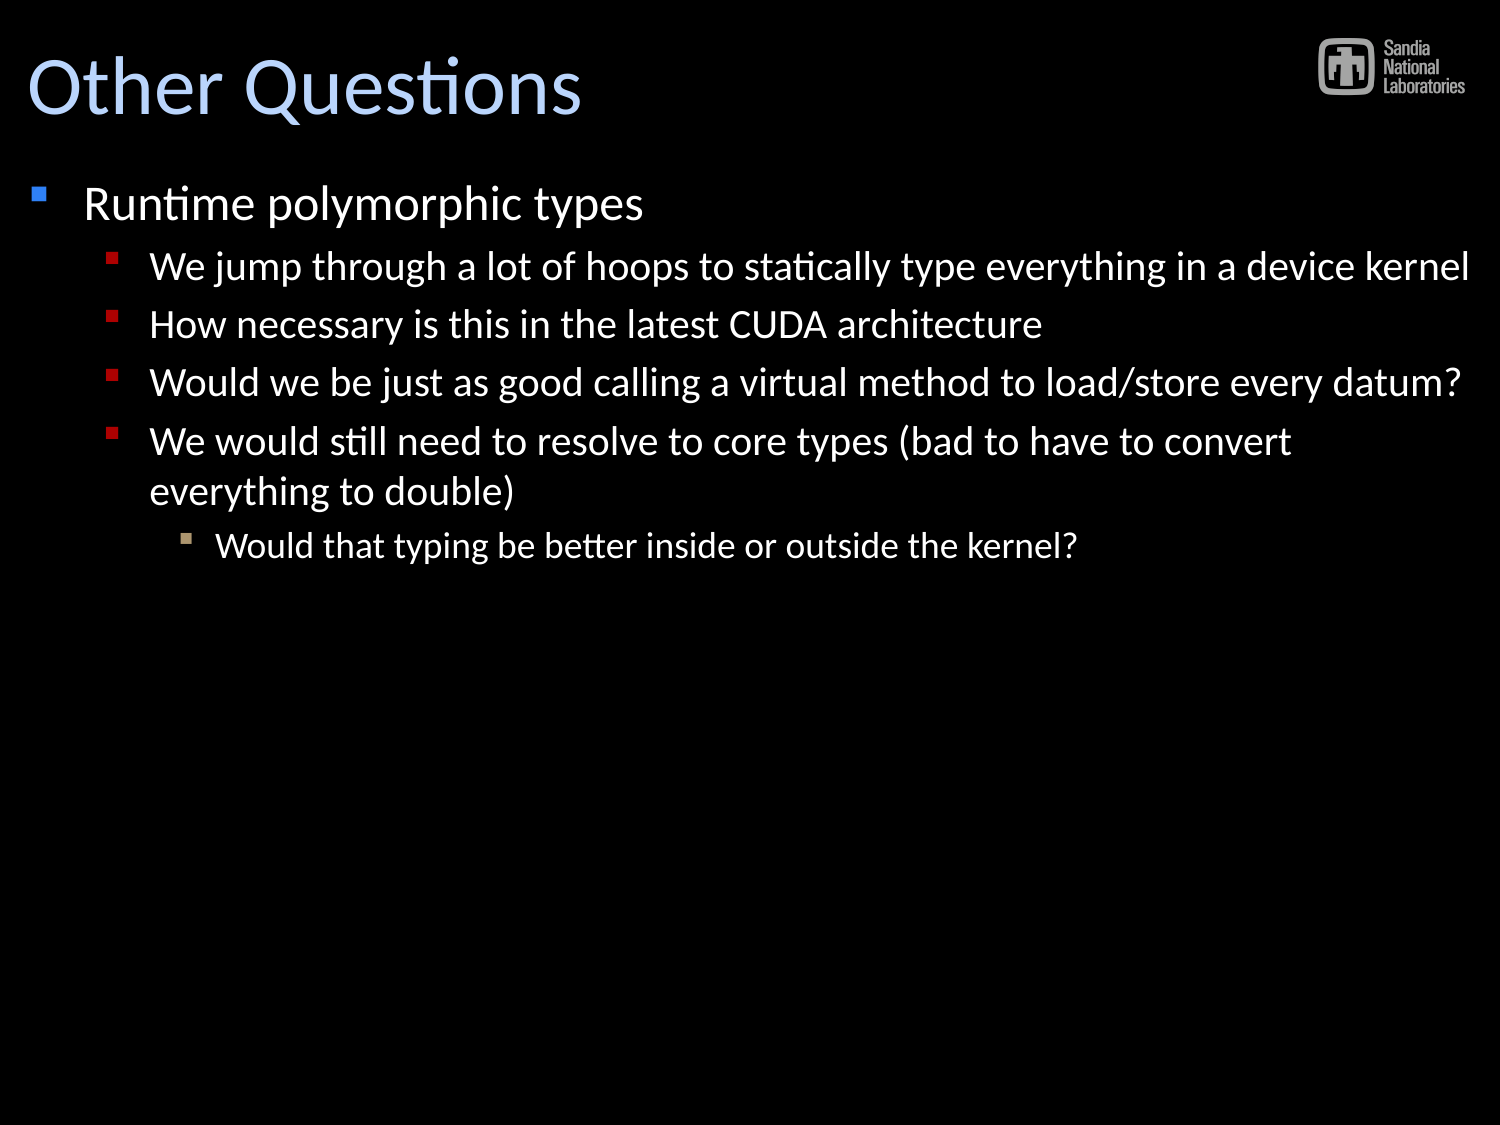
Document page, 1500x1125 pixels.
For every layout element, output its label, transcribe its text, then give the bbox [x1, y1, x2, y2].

picture [1338, 37, 1467, 96]
title Other Questions [12, 0, 1338, 162]
list Runtime polymorphic types We jump through a lot of hoops to statically type everything in a device kernel How necessary is this in the latest CUDA architecture Would we be just as good calling a virtual method to load/store every datum? We would still need to resolve to core types (bad to have to convert everything to double) Would that typing be better inside or outside the kernel? [12, 162, 1488, 1059]
